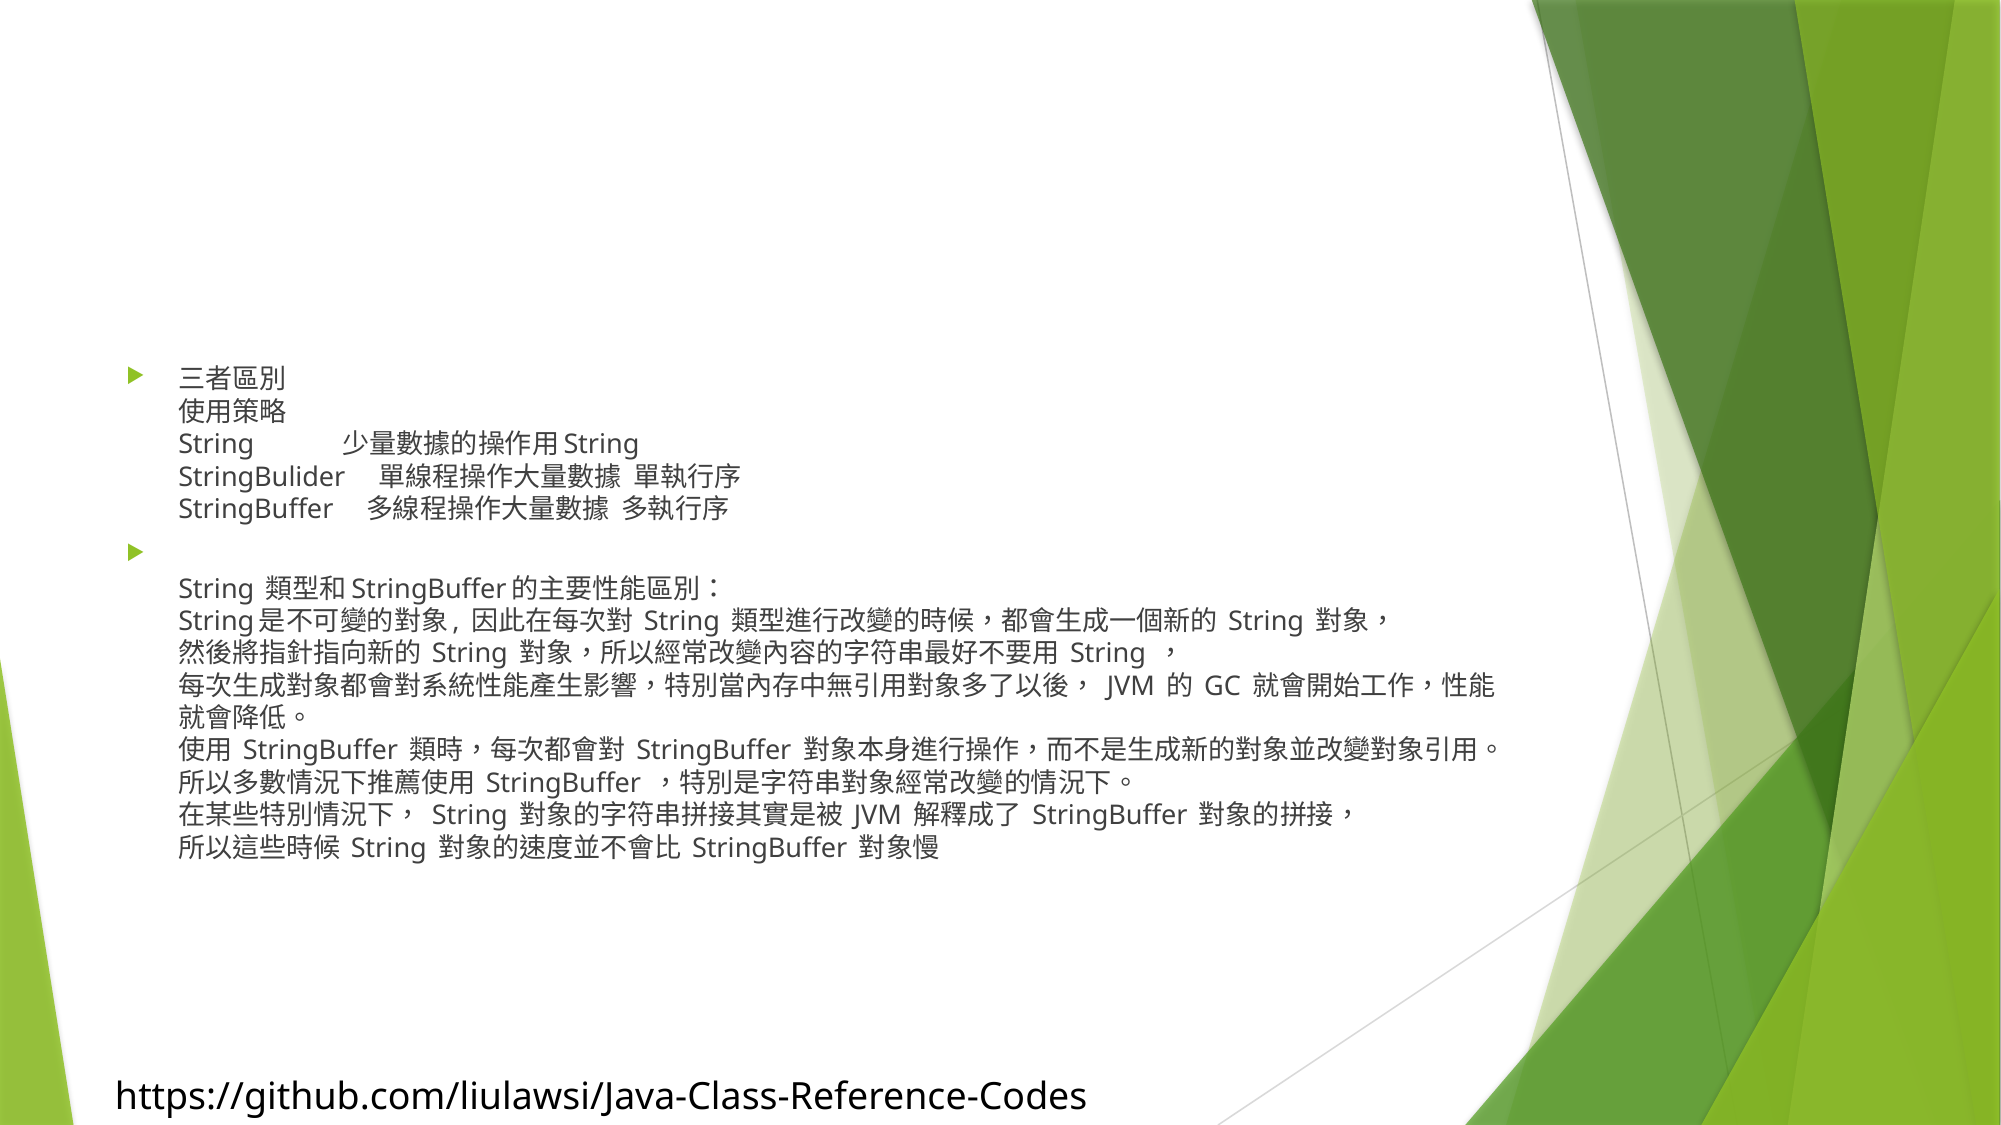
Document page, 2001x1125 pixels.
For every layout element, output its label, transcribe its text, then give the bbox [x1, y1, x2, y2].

list 三者區別 使用策略 String 少量數據的操作用String StringBulider 單線程操作大量數據 單執行序 StringBuffer 多線程操作大量數據 多執行序 String 類型和StringBuffer的主要性能區別： String是不可變的對象, 因此在每次對 String 類型進行改變的時候，都會生成一個新的 String 對象， 然後將指針指向新的 String 對象，所以經常改變內容的字符串最好不要用 String ， 每次生成對象都會對系統性能產生影響，特別當內存中無引用對象多了以後， JVM 的 GC 就會開始工作，性能就會降低。 使用 StringBuffer 類時，每次都會對 StringBuffer 對象本身進行操作，而不是生成新的對象並改變對象引用。 所以多數情況下推薦使用 StringBuffer ，特別是字符串對象經常改變的情況下。 在某些特別情況下， String 對象的字符串拼接其實是被 JVM 解釋成了 StringBuffer 對象的拼接， 所以這些時候 String 對象的速度並不會比 StringBuffer 對象慢 [111, 354, 1522, 992]
